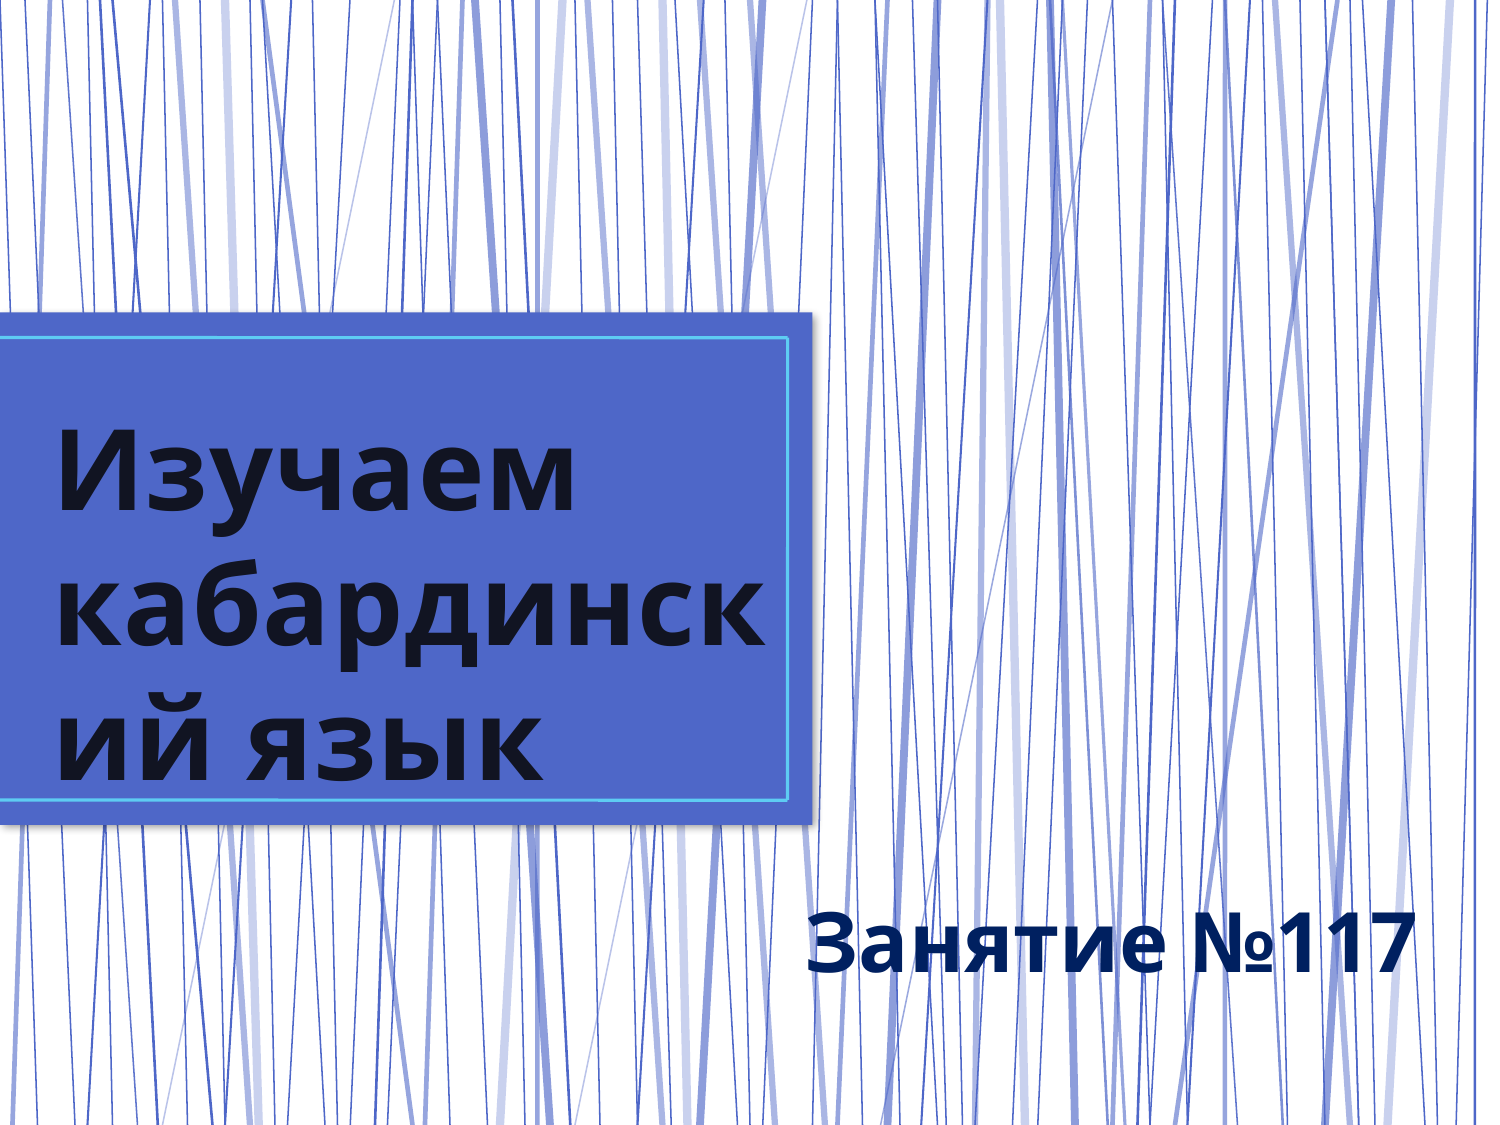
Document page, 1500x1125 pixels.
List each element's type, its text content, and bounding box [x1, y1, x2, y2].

text_box Занятие №117 [785, 881, 1439, 997]
title Изучаем кабардинский язык [37, 349, 809, 811]
